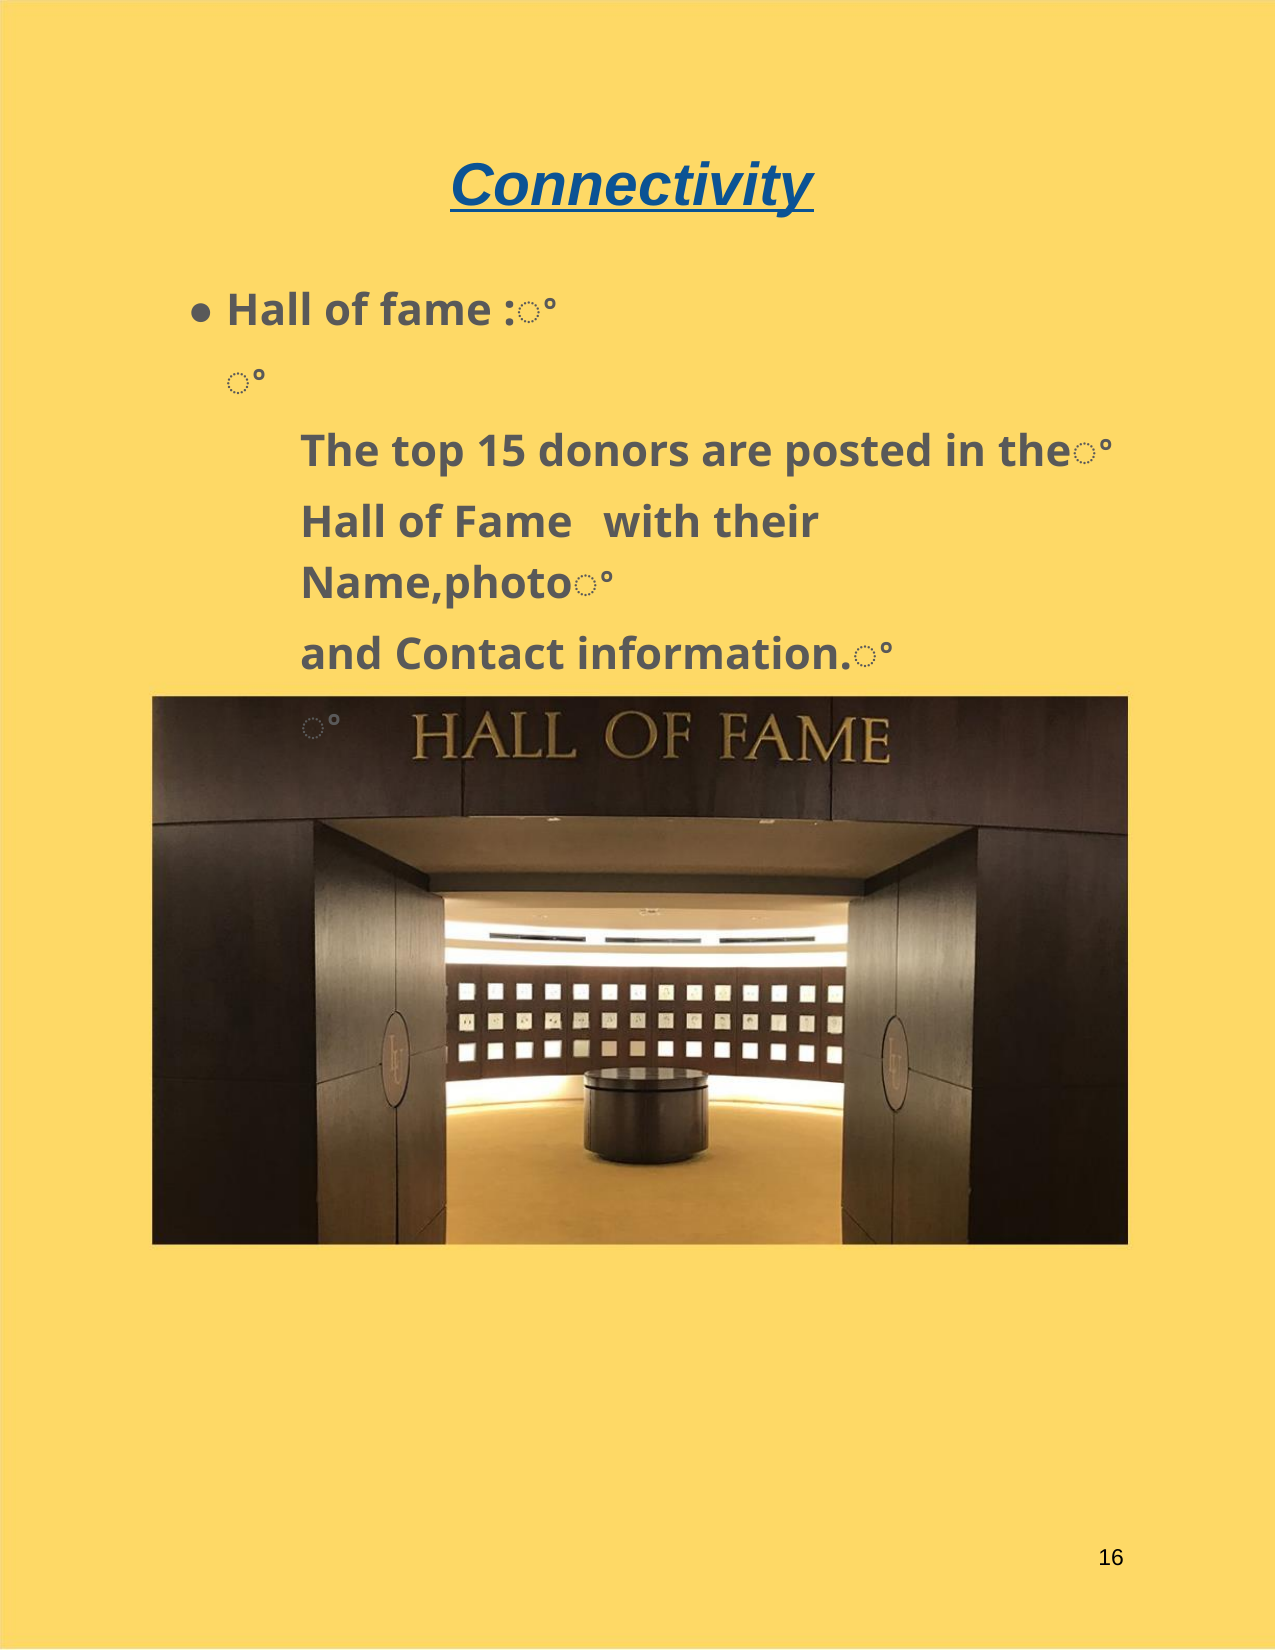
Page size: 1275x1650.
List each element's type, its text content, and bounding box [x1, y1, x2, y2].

text_box Connectivity [449, 150, 838, 218]
text_box ● Hall of fame :ꢀ [187, 273, 579, 335]
text_box ꢀ [224, 343, 271, 405]
text_box [0, 0, 1275, 1650]
text_box The top 15 donors are posted in theꢀ Hall of Fame with their Name,photoꢀ and Contact information.ꢀ ꢀ [299, 414, 1141, 751]
text_box 16 [1098, 1544, 1149, 1571]
